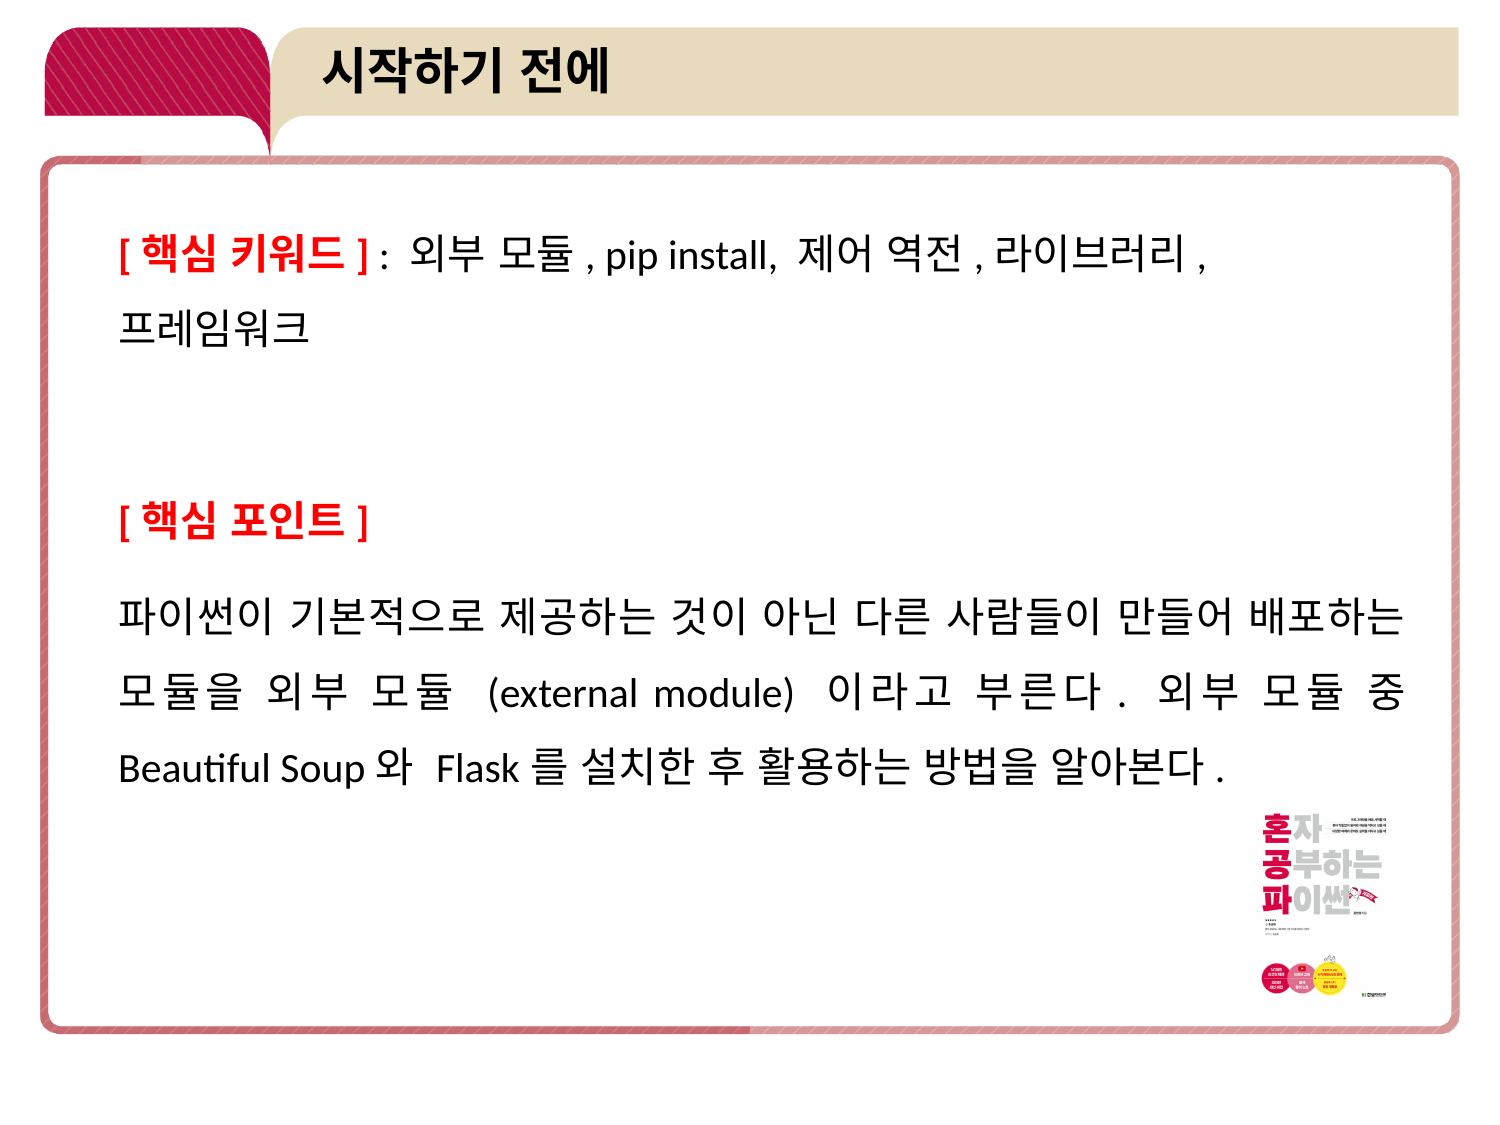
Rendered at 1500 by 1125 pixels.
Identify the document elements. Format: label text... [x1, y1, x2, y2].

list [핵심 키워드] : 외부 모듈, pip install, 제어 역전,라이브러리, 프레임워크 [핵심 포인트] 파이썬이 기본적으로 제공하는 것이 아닌 다른 사람들이 만들어 배포하는 모듈을 외부 모듈 (external module) 이라고 부른다. 외부 모듈 중 Beautiful Soup와 Flask를 설치한 후 활용하는 방법을 알아본다. [103, 195, 1421, 1014]
title 시작하기 전에 [306, 42, 1385, 105]
picture [0, 0, 1500, 1043]
